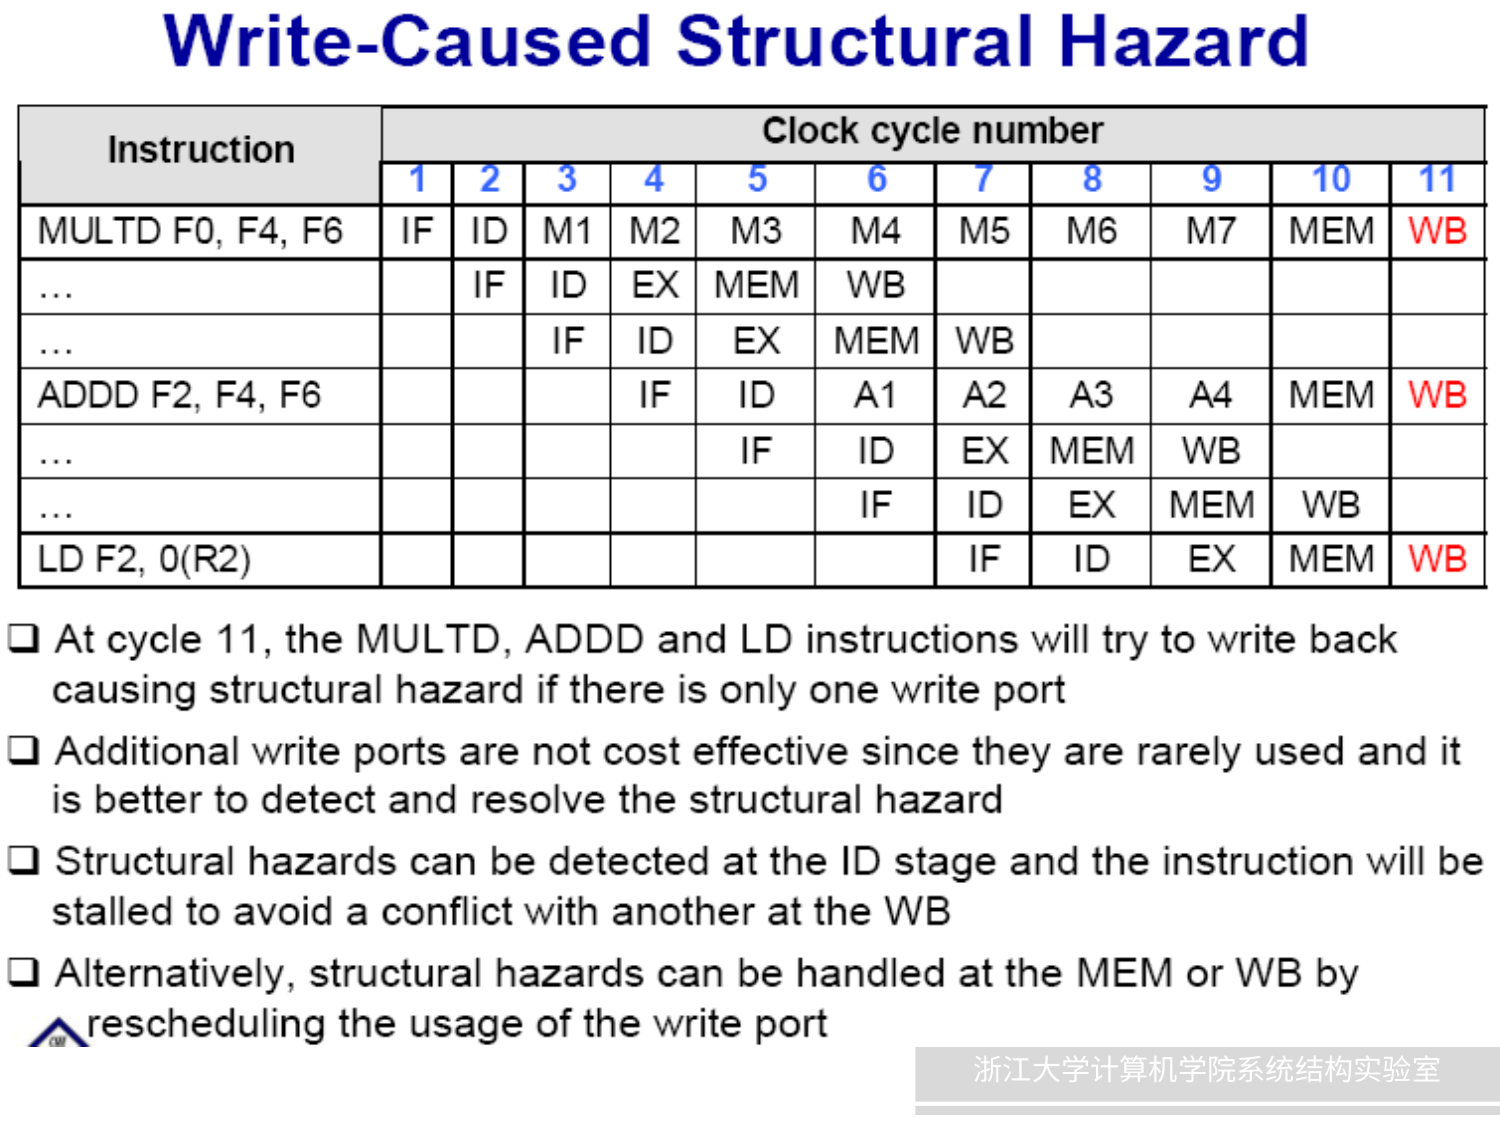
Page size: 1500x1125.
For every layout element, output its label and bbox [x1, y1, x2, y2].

list [0, 0, 1500, 1048]
